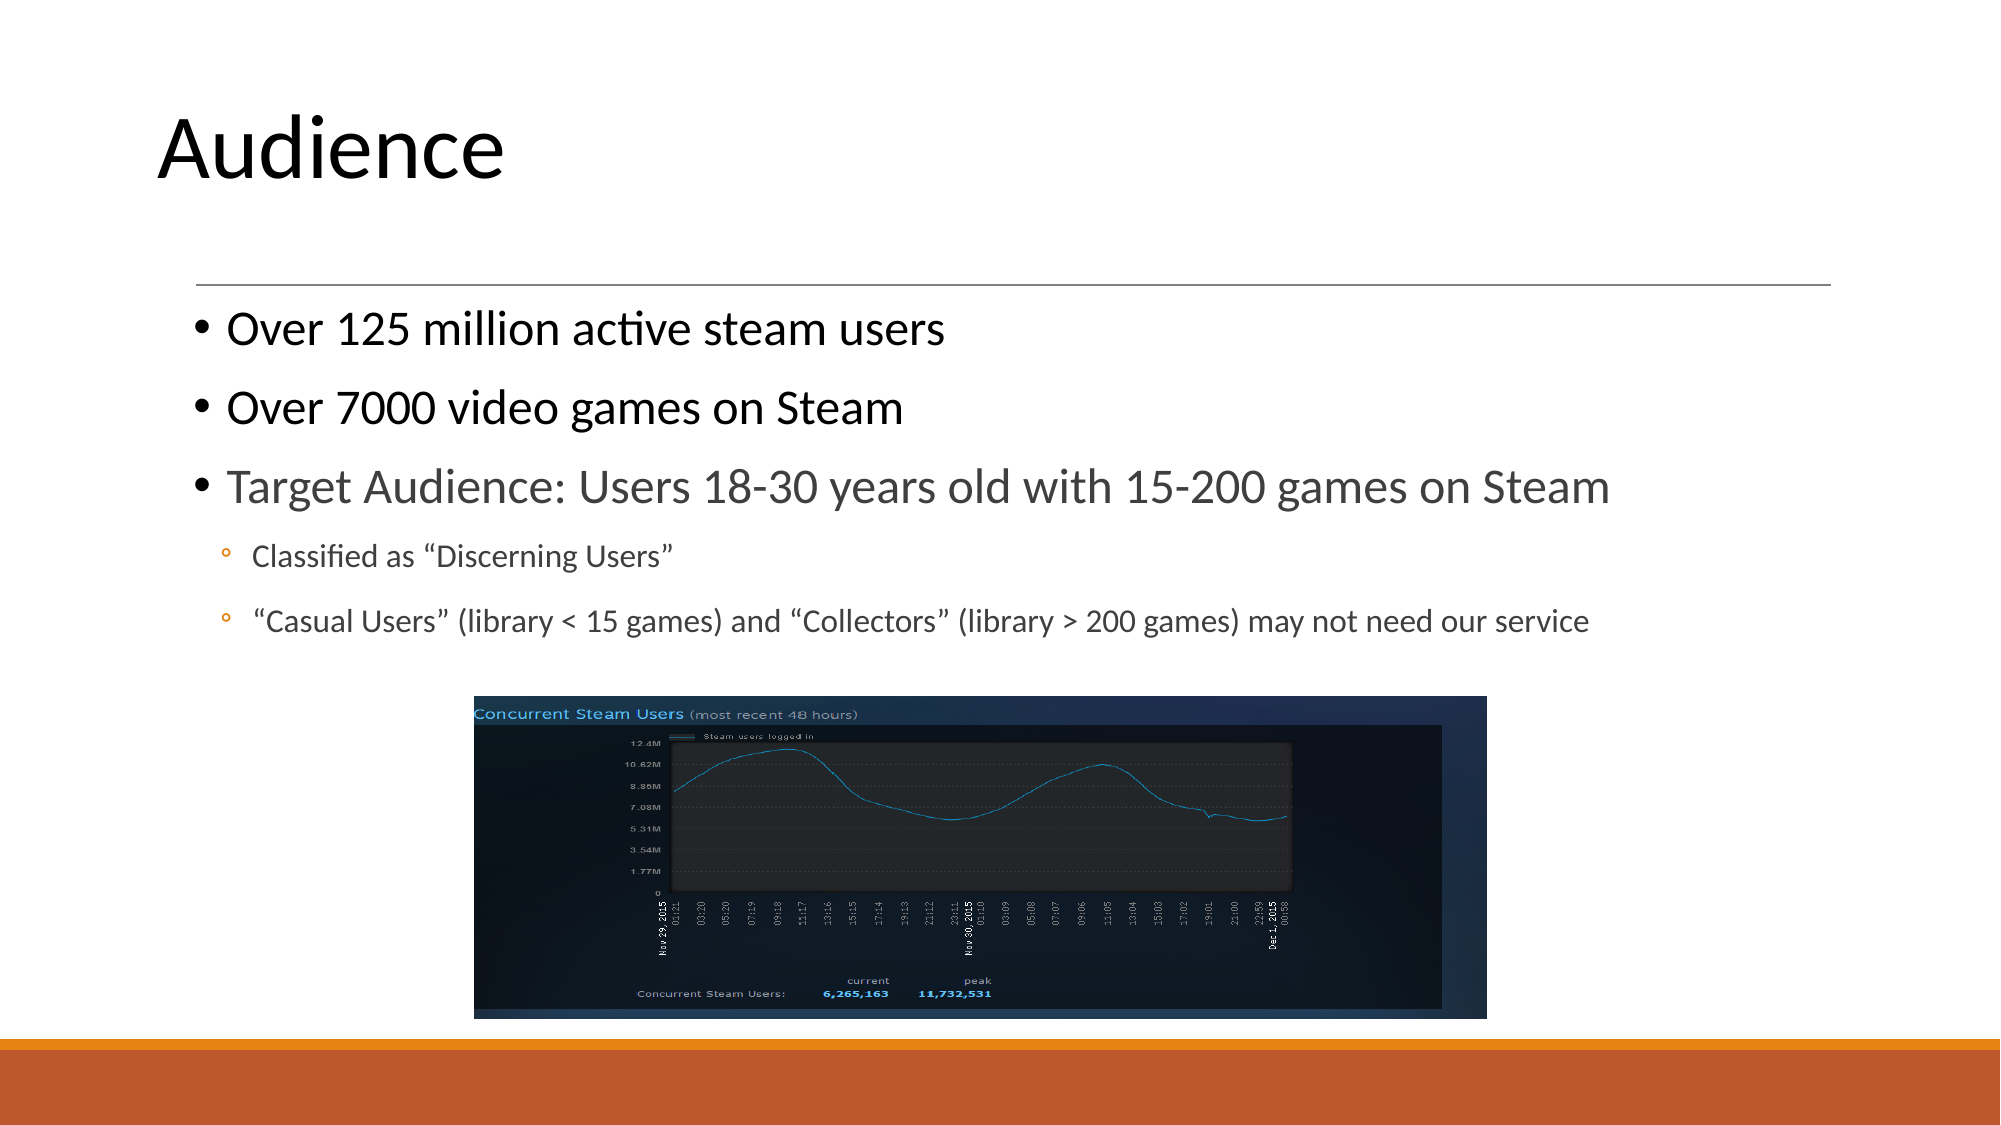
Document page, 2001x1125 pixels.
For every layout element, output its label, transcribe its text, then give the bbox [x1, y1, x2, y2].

list Over 125 million active steam users Over 7000 video games on Steam Target Audience: Users 18-30 years old with 15-200 games on Steam Classified as “Discerning Users” “Casual Users” (library < 15 games) and “Collectors” (library > 200 games) may not need our service [174, 294, 1863, 958]
title Audience [142, 52, 1855, 244]
picture [473, 696, 1487, 1019]
